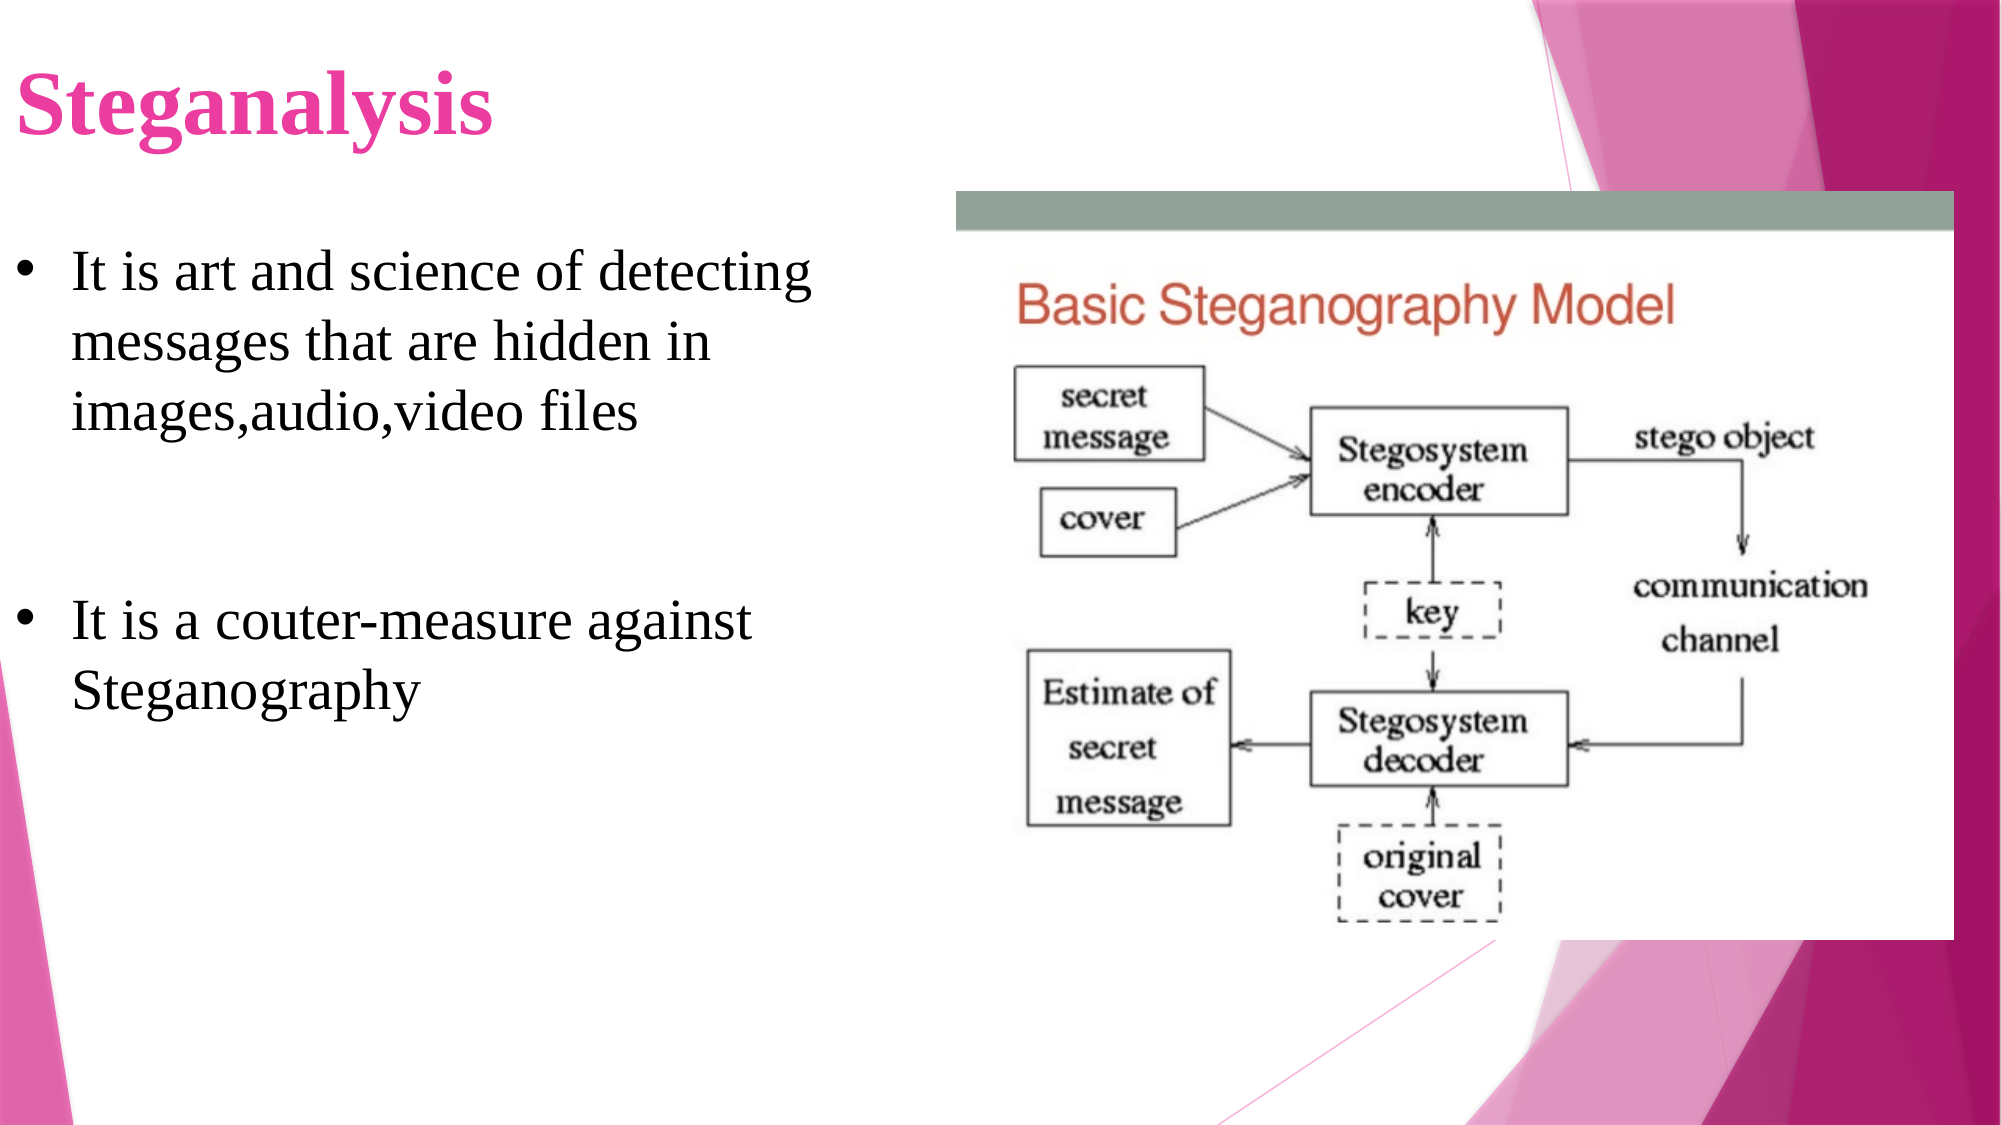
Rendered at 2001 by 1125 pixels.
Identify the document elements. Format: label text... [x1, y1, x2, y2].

text_box It is art and science of detecting messages that are hidden in images,audio,video files It is a couter-measure against Steganography [0, 224, 971, 993]
picture [956, 190, 1955, 940]
title Steganalysis [0, 35, 1765, 165]
